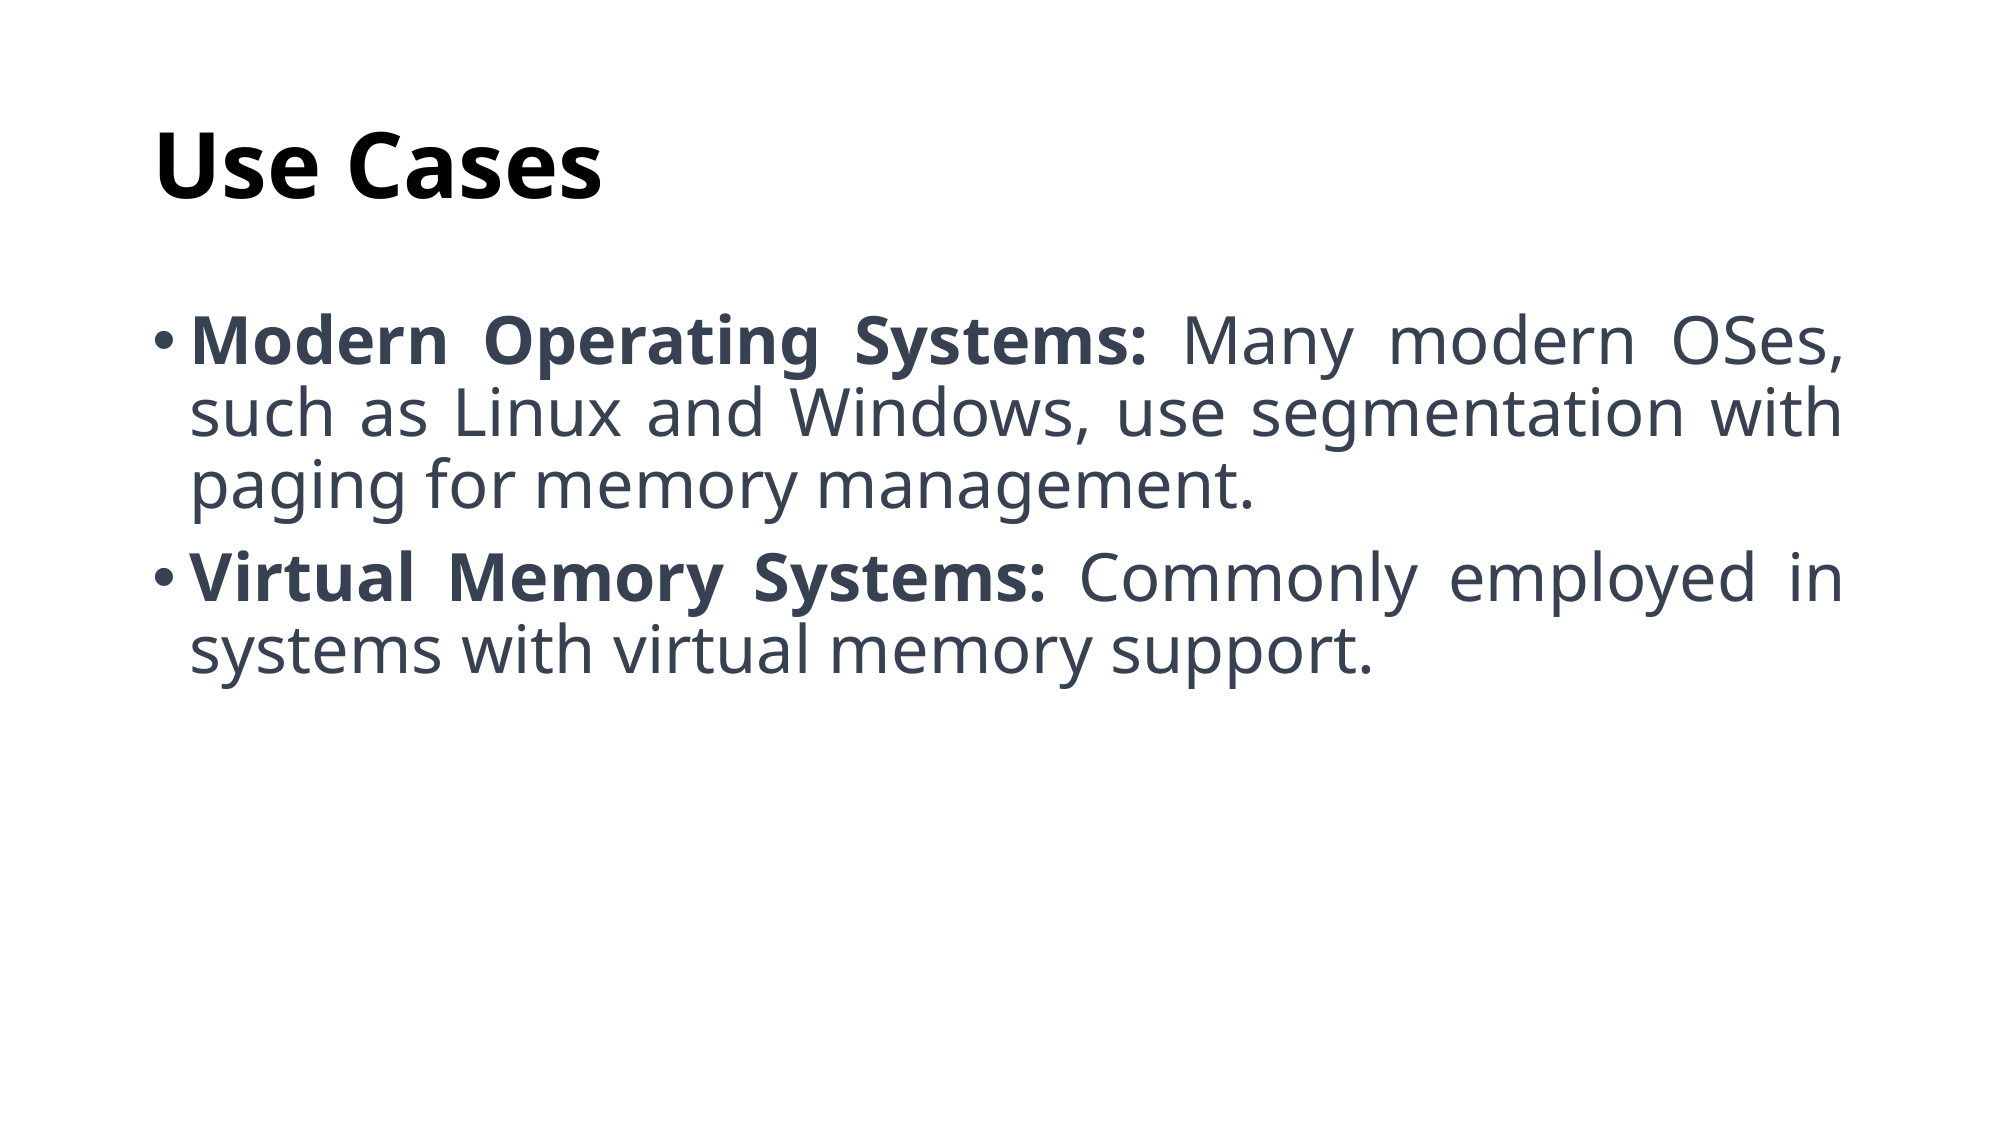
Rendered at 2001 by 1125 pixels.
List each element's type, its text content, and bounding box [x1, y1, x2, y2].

title Use Cases [137, 59, 1863, 278]
list Modern Operating Systems: Many modern OSes, such as Linux and Windows, use segmentation with paging for memory management. Virtual Memory Systems: Commonly employed in systems with virtual memory support. [137, 299, 1863, 1014]
